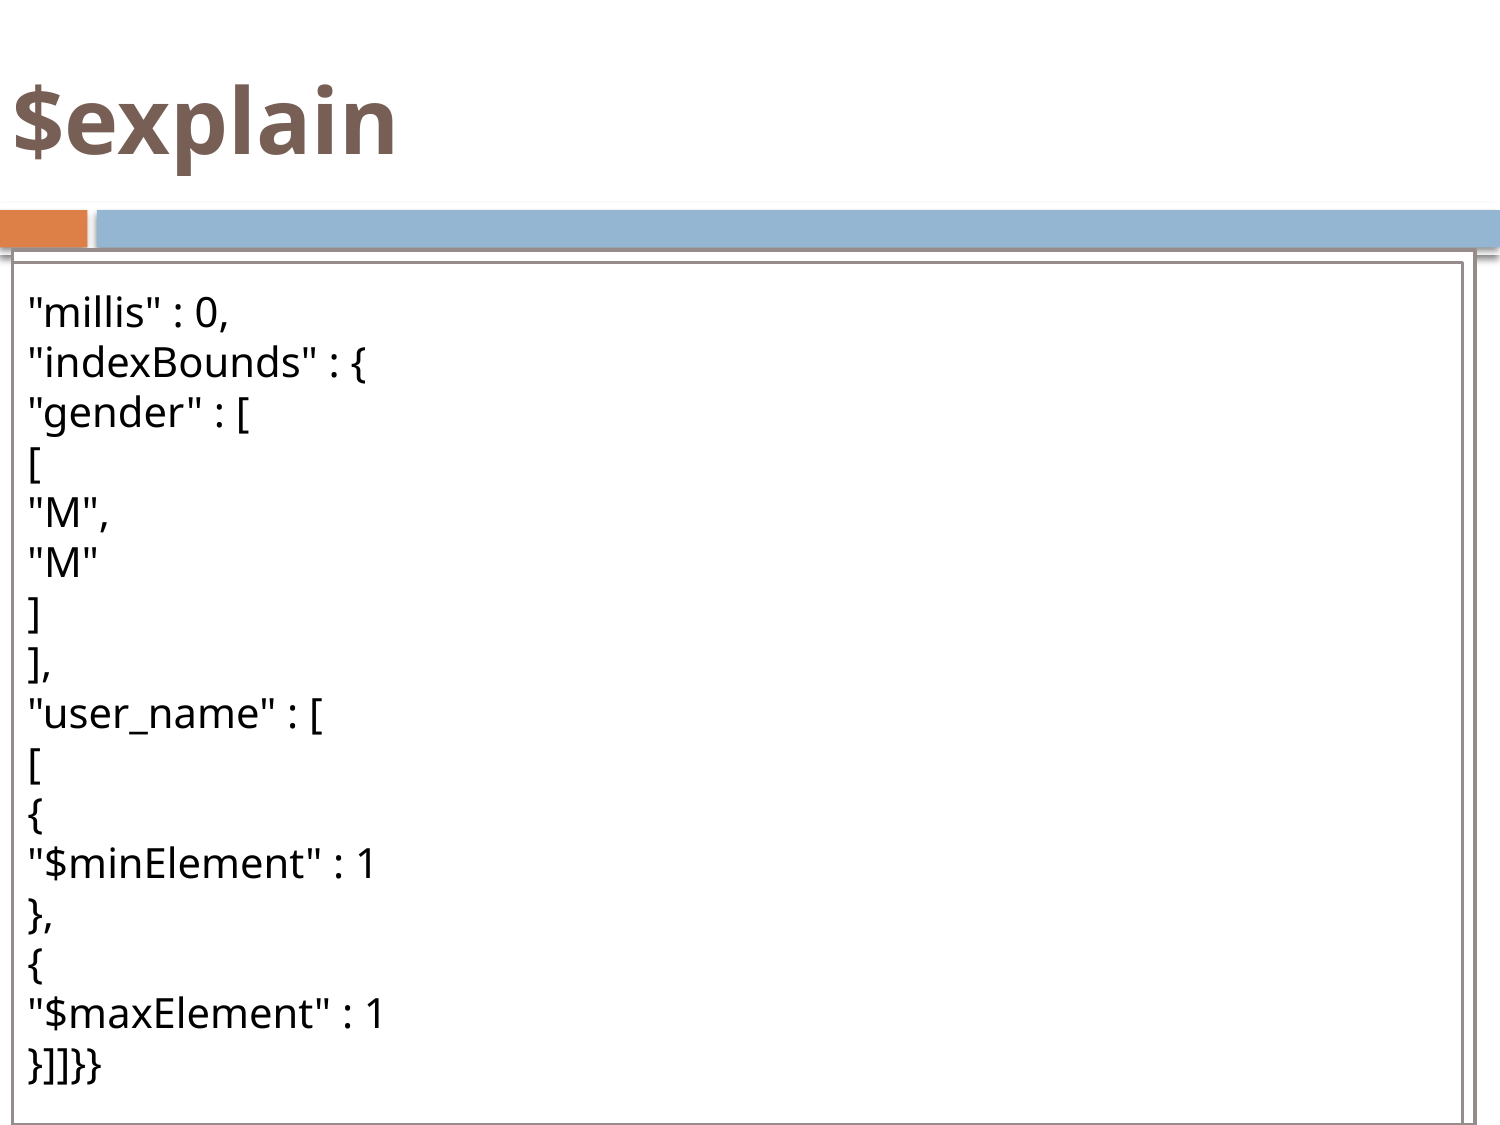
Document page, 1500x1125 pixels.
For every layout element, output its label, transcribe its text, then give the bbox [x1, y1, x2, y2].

text_box "millis" : 0, "indexBounds" : { "gender" : [ [ "M", "M" ] ], "user_name" : [ [ { "$minElement" : 1 }, { "$maxElement" : 1 }]]}} [11, 261, 1464, 1125]
title $explain [12, 21, 1500, 212]
text_box [11, 248, 1477, 1125]
